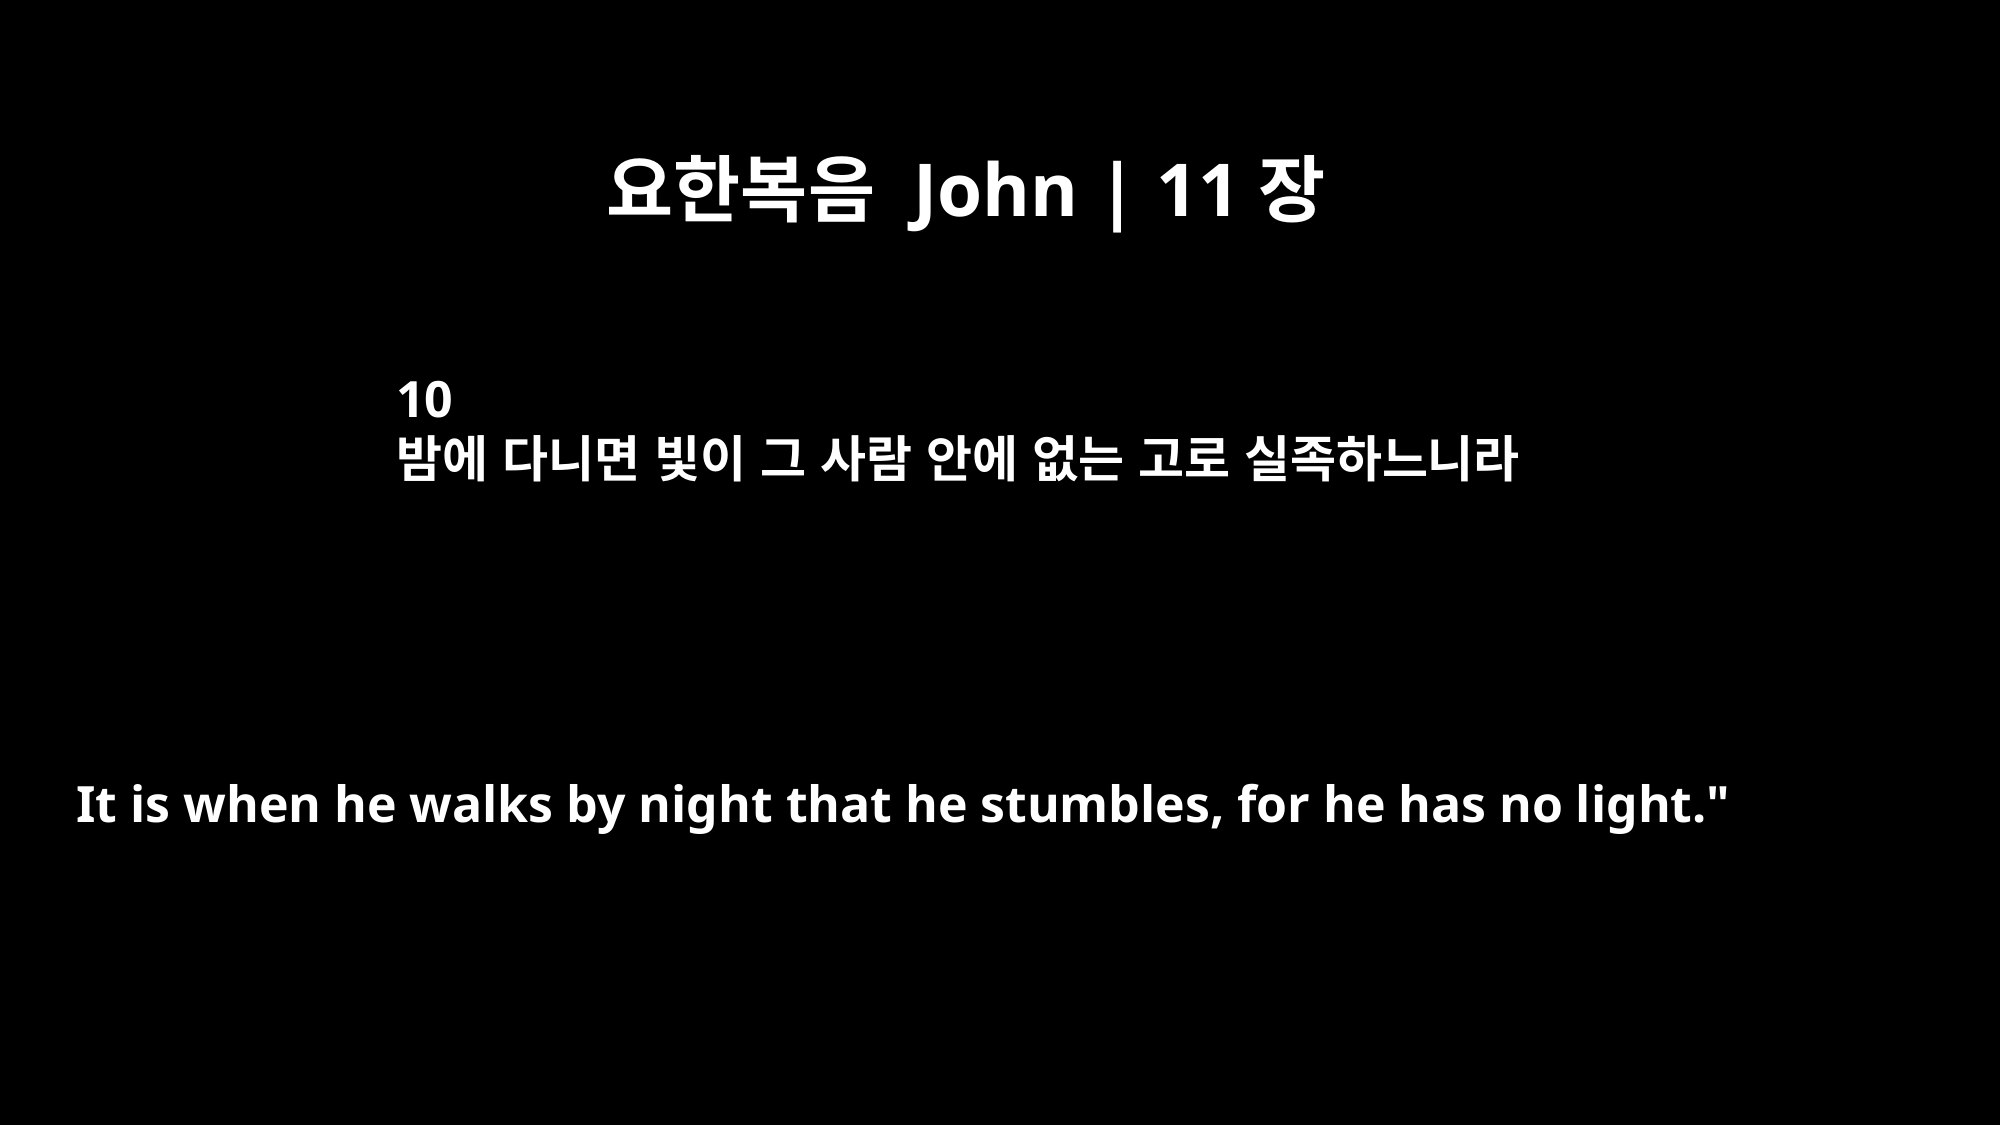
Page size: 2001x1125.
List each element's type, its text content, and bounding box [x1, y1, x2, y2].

text_box 10 밤에 다니면 빛이 그 사람 안에 없는 고로 실족하느니라 [381, 359, 1536, 495]
text_box 요한복음 John | 11장 [591, 136, 1341, 239]
text_box It is when he walks by night that he stumbles, for he has no light." [61, 764, 1746, 840]
